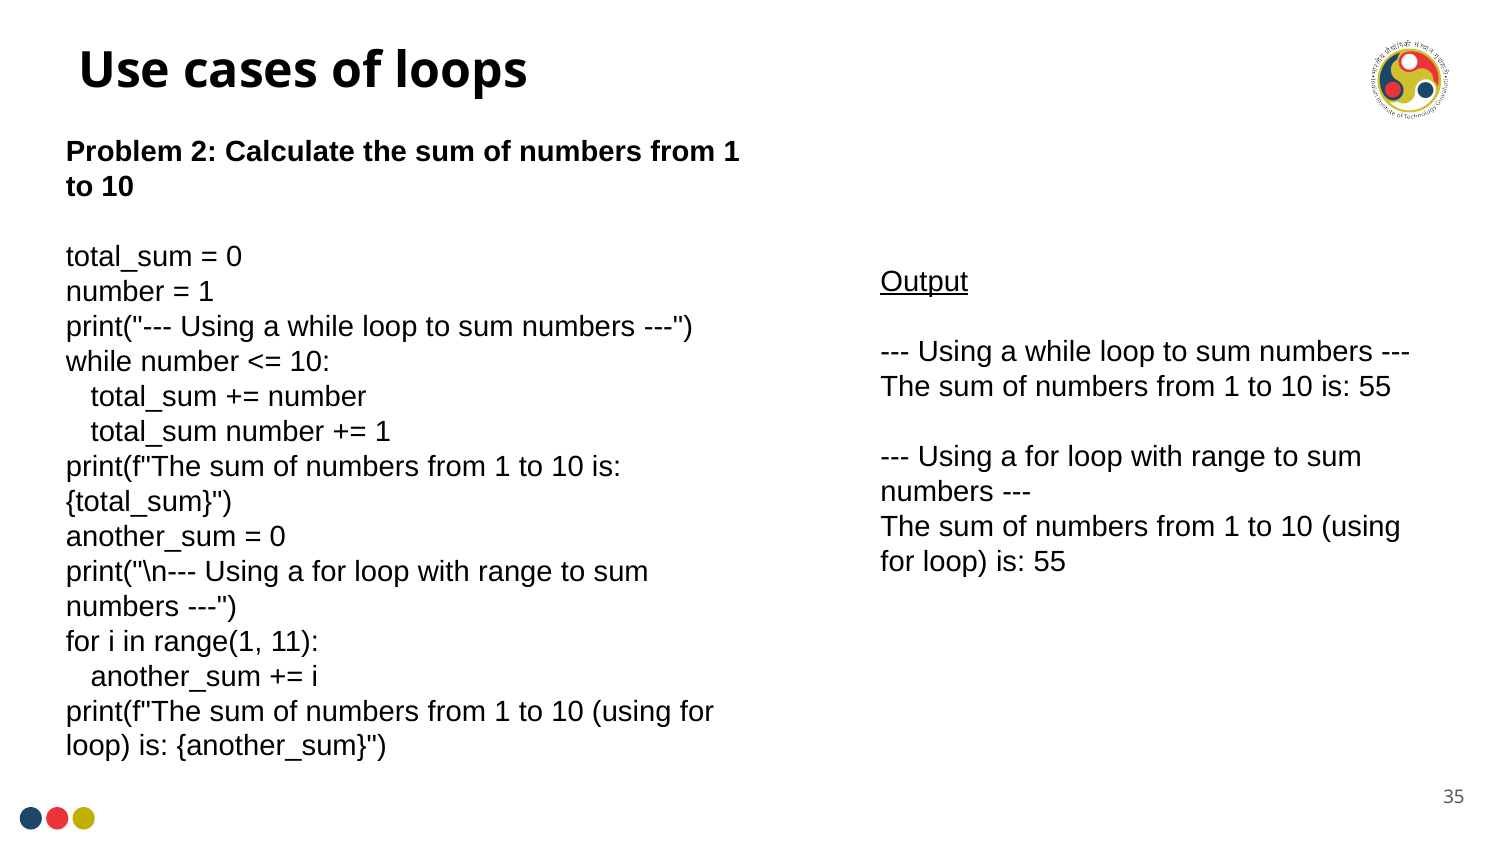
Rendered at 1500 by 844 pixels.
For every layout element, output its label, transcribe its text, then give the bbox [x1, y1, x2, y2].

picture [1371, 113, 1449, 119]
title Use cases of loops [63, 21, 1462, 113]
text_box Output --- Using a while loop to sum numbers --- The sum of numbers from 1 to 10 is: 55 --- Using a for loop with range to sum numbers --- The sum of numbers from 1 to 10 (using for loop) is: 55 [865, 255, 1449, 585]
text_box Problem 2: Calculate the sum of numbers from 1 to 10 total_sum = 0 number = 1 print("--- Using a while loop to sum numbers ---") while number <= 10: total_sum += number total_sum number += 1 print(f"The sum of numbers from 1 to 10 is: {total_sum}") another_sum = 0 print("\n--- Using a for loop with range to sum numbers ---") for i in range(1, 11): another_sum += i print(f"The sum of numbers from 1 to 10 (using for loop) is: {another_sum}") [51, 125, 784, 770]
slide_number 35 [1389, 764, 1480, 830]
